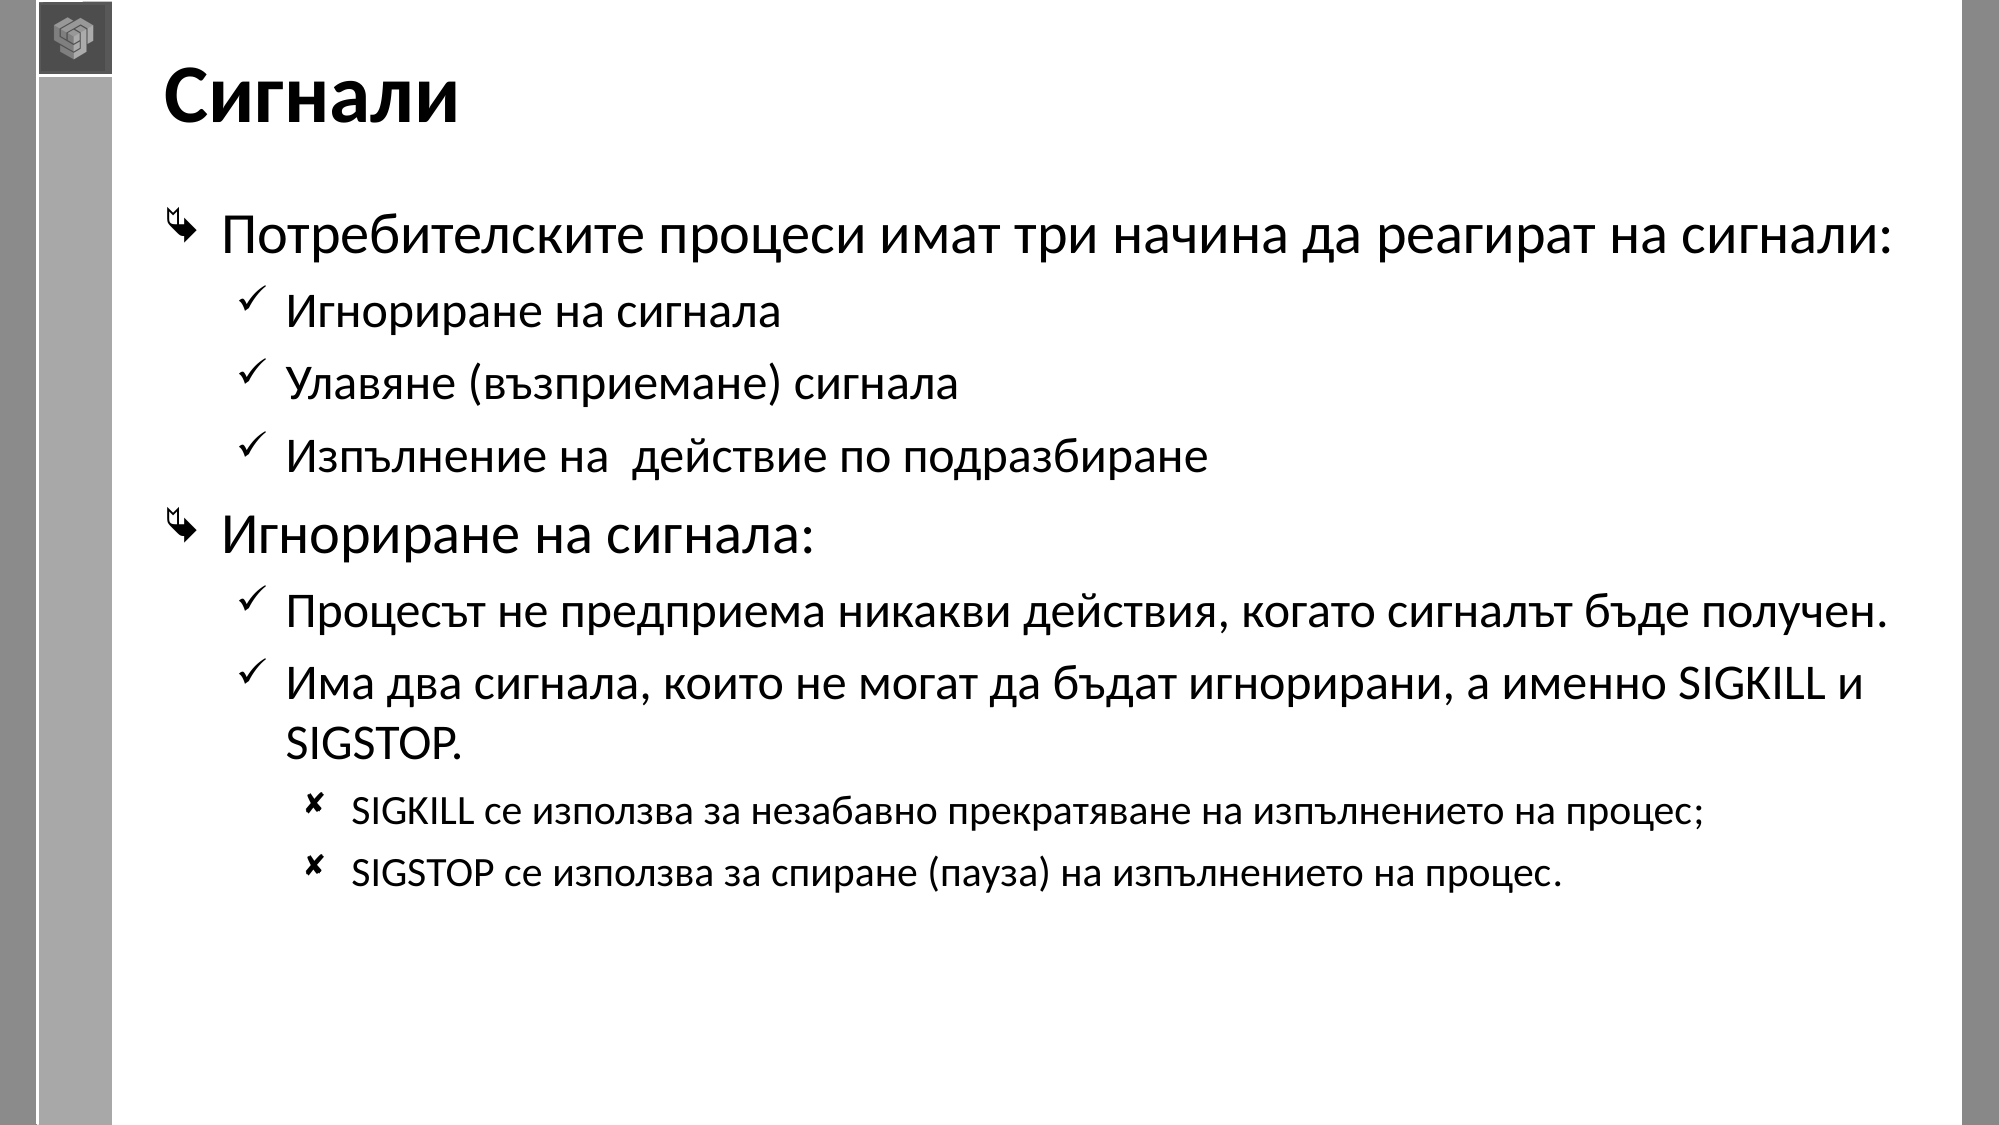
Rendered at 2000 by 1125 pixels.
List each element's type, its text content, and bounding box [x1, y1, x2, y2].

title Сигнали [149, 29, 1938, 149]
picture [41, 5, 105, 71]
list Потребителските процеси имат три начина да реагират на сигнали: Игнориране на сигнала Улавяне (възприемане) сигнала Изпълнение на действие по подразбиране Игнориране на сигнала: Процесът не предприема никакви действия, когато сигналът бъде получен. Има два сигнала, които не могат да бъдат игнорирани, а именно SIGKILL и SIGSTOP. SIGKILL се използва за незабавно прекратяване на изпълнението на процес; SIGSTOP се използва за спиране (пауза) на изпълнението на процес. [149, 187, 1938, 1075]
